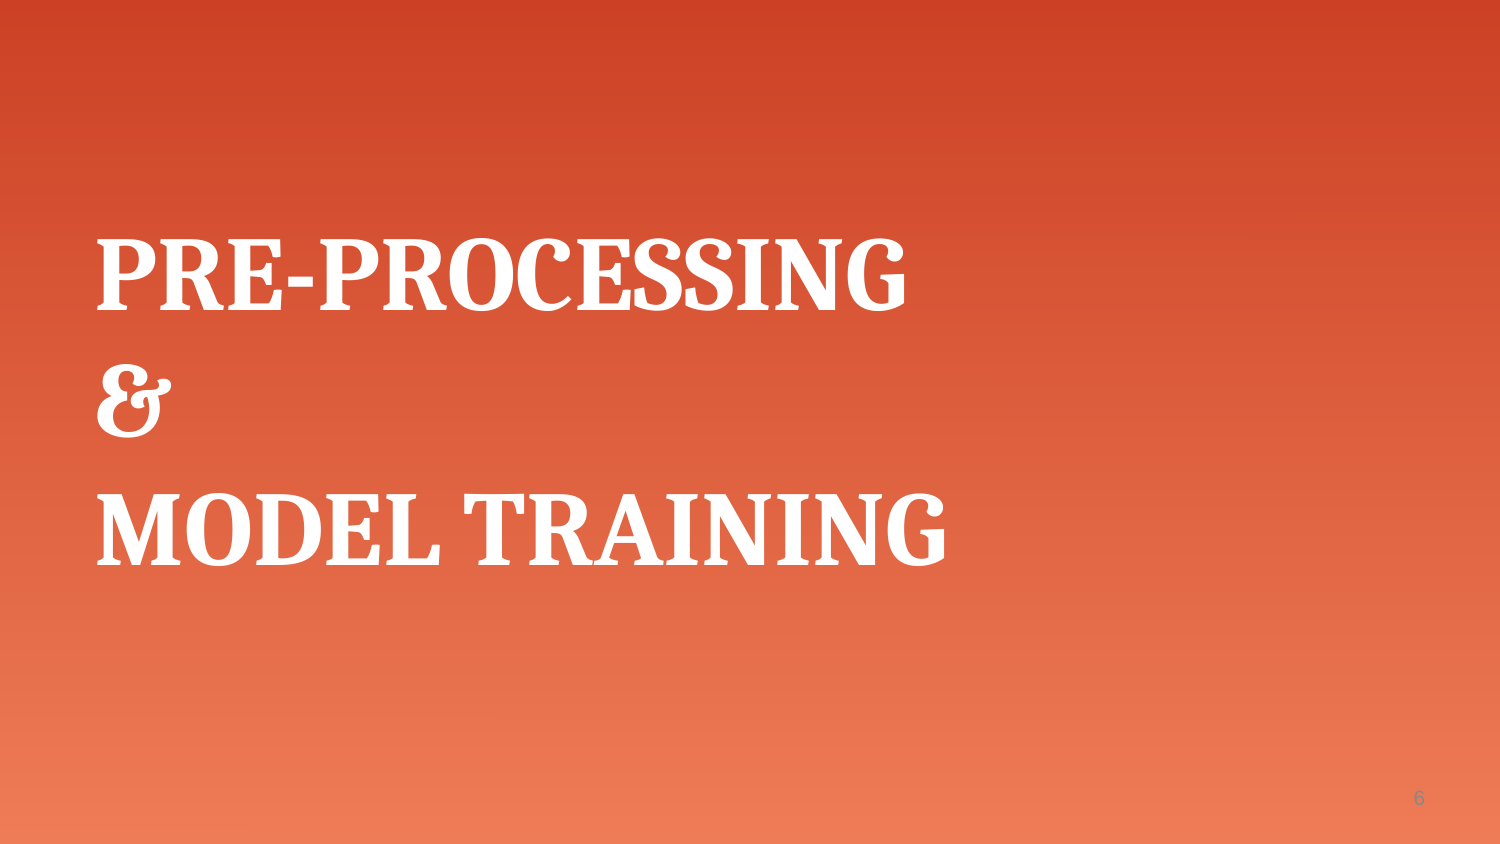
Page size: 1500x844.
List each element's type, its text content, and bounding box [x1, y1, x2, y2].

slide_number 6 [1080, 784, 1425, 844]
title PRE-PROCESSING & MODEL TRAINING [92, 202, 1080, 587]
picture [0, 0, 1500, 844]
